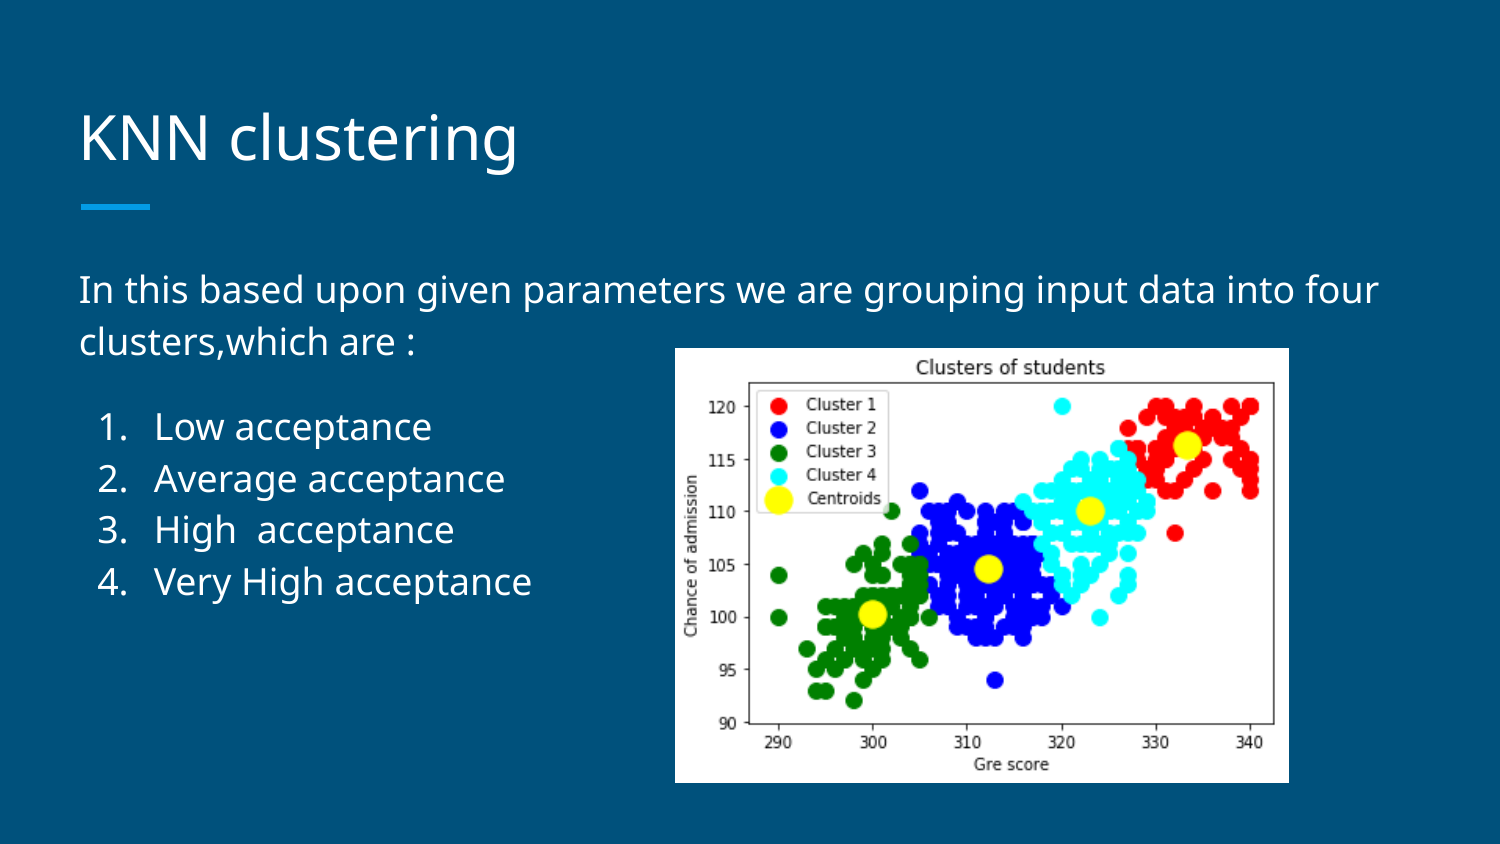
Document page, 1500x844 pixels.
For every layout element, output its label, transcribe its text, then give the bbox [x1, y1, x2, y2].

list In this based upon given parameters we are grouping input data into four clusters,which are : Low acceptance Average acceptance High acceptance Very High acceptance [63, 244, 1437, 750]
picture [676, 349, 1288, 782]
title KNN clustering [63, 75, 1437, 188]
